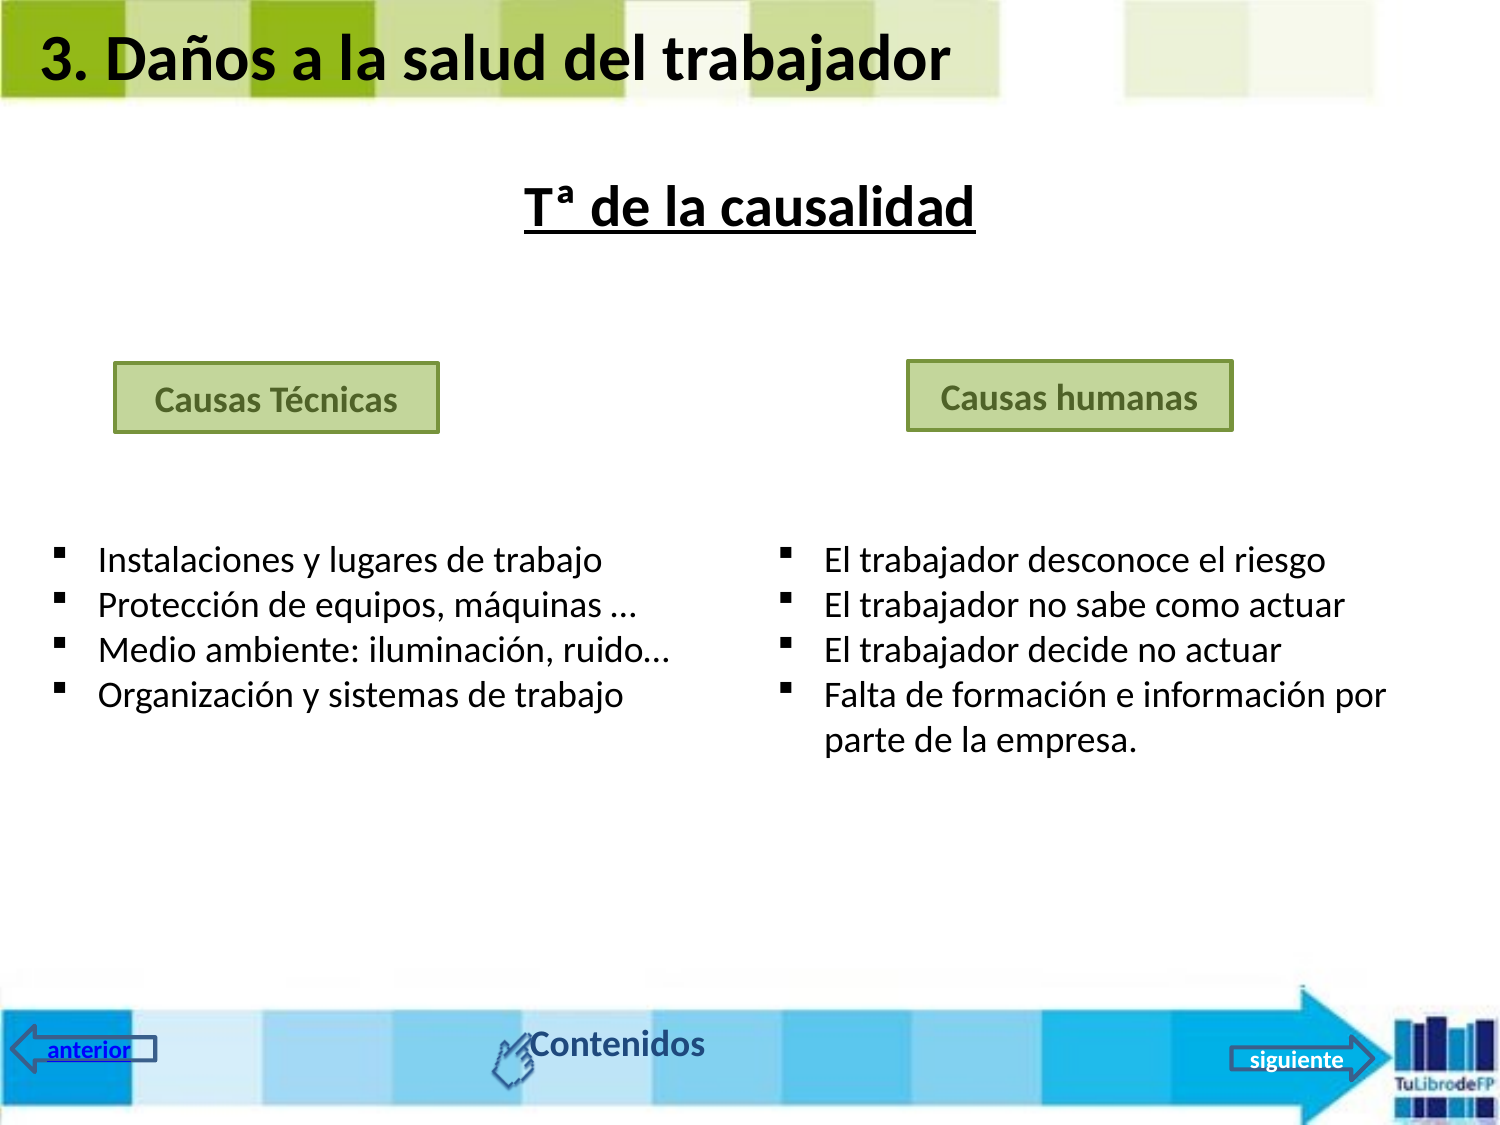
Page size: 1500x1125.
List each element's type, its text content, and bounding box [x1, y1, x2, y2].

text_box El trabajador desconoce el riesgo El trabajador no sabe como actuar El trabajador decide no actuar Falta de formación e información por parte de la empresa. [762, 527, 1453, 768]
text_box anterior [9, 1023, 158, 1074]
text_box Causas Técnicas [113, 361, 440, 434]
text_box Instalaciones y lugares de trabajo Protección de equipos, máquinas … Medio ambiente: iluminación, ruido… Organización y sistemas de trabajo [36, 527, 727, 768]
text_box Tª de la causalidad [509, 160, 1016, 246]
text_box siguiente [1229, 1034, 1376, 1083]
text_box Contenidos [514, 1011, 732, 1072]
picture [0, 0, 1500, 1125]
text_box 3. Daños a la salud del trabajador [24, 6, 1375, 102]
text_box Causas humanas [906, 359, 1234, 432]
